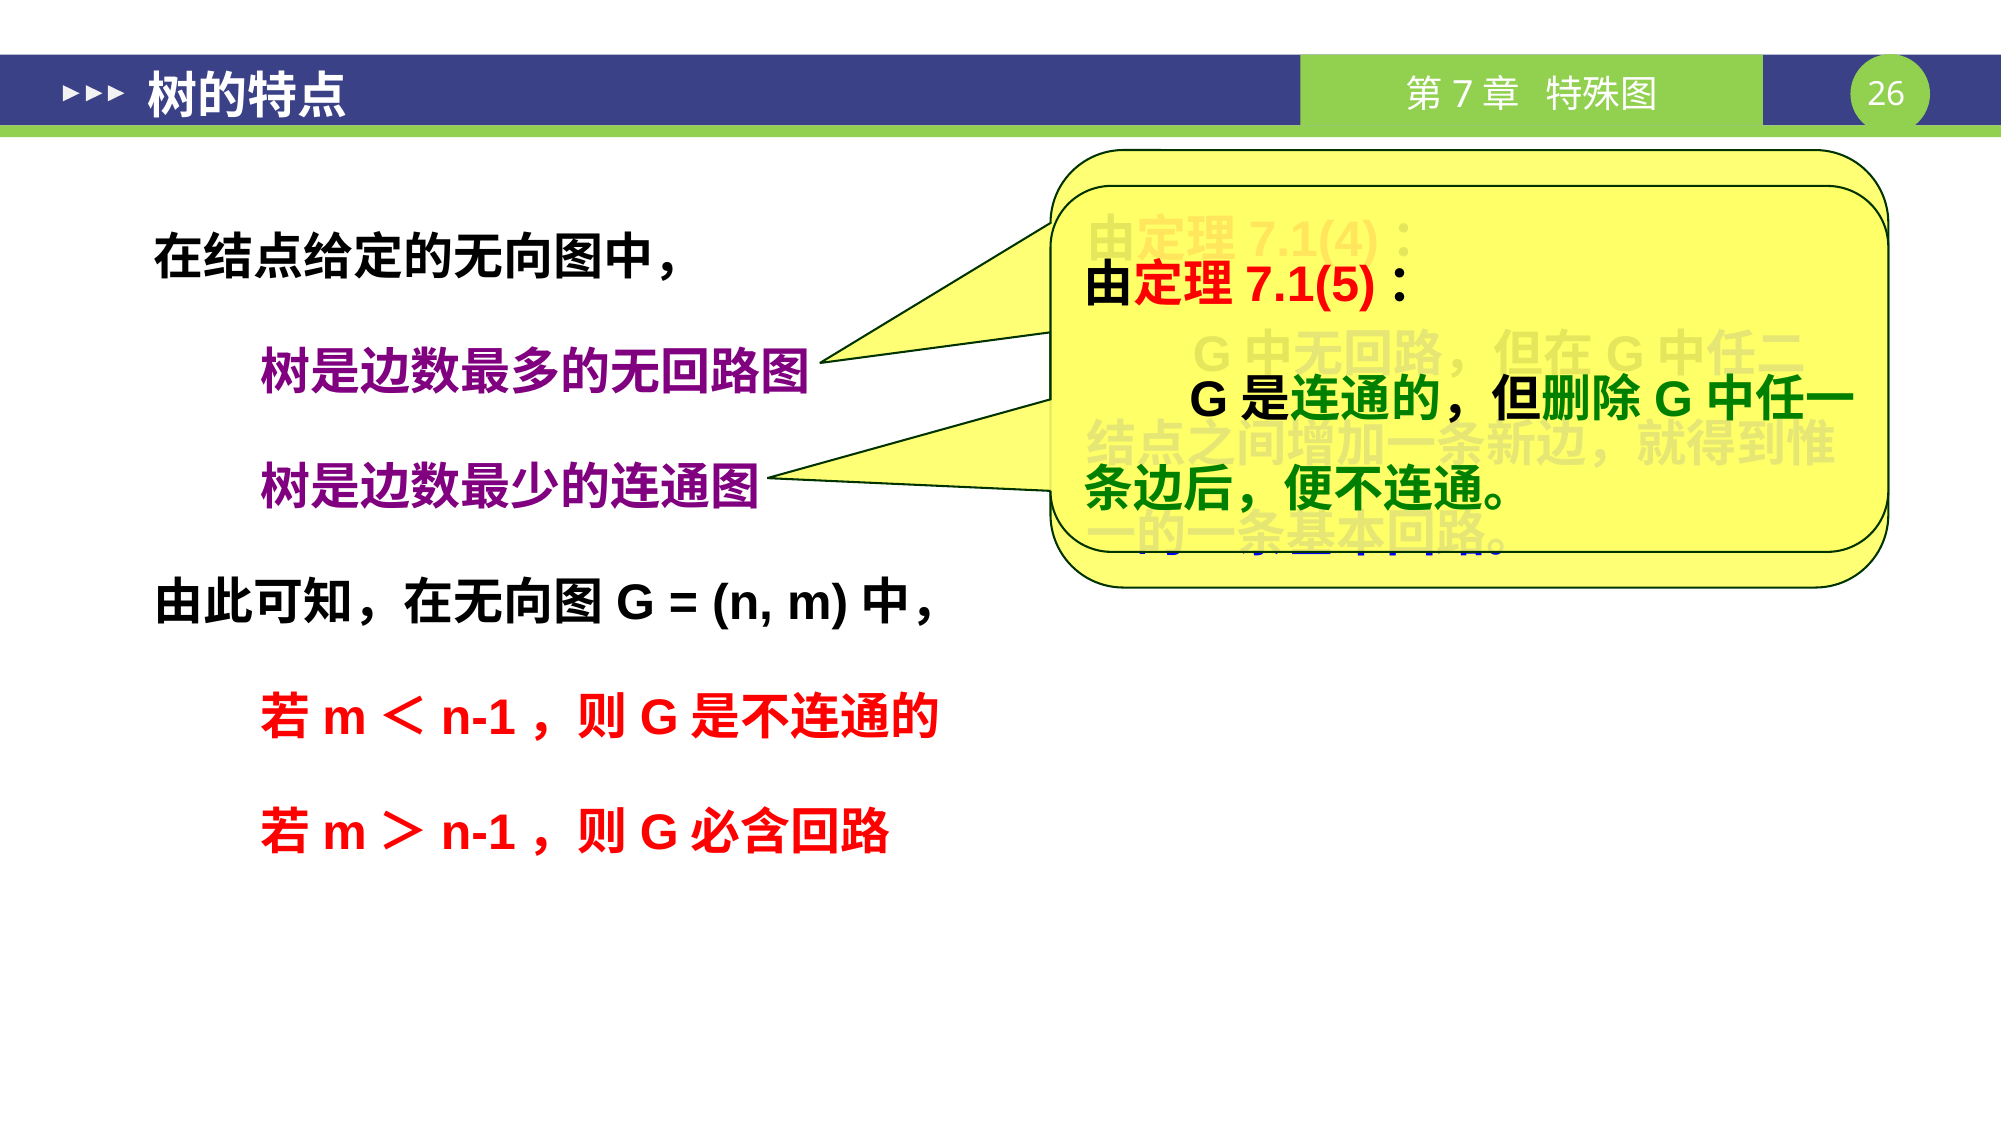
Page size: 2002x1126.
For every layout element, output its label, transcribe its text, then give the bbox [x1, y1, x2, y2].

text_box 由定理7.1(4)： G中无回路，但在G中任二结点之间增加一条新边，就得到惟一的一条基本回路。 [819, 150, 1889, 364]
title 树的特点 [127, 57, 1003, 129]
list 在结点给定的无向图中， 树是边数最多的无回路图 树是边数最少的连通图 由此可知，在无向图G = (n, m)中， 若m＜n-1，则G是不连通的 若m＞n-1，则G必含回路 [133, 184, 1458, 1036]
text_box 由定理7.1(5)： G是连通的，但删除G中任一条边后，便不连通。 [767, 185, 1889, 552]
text_box 由定理7.1(4)： G中无回路，但在G中任二结点之间增加一条新边，就得到惟一的一条基本回路。 [1050, 498, 1889, 588]
